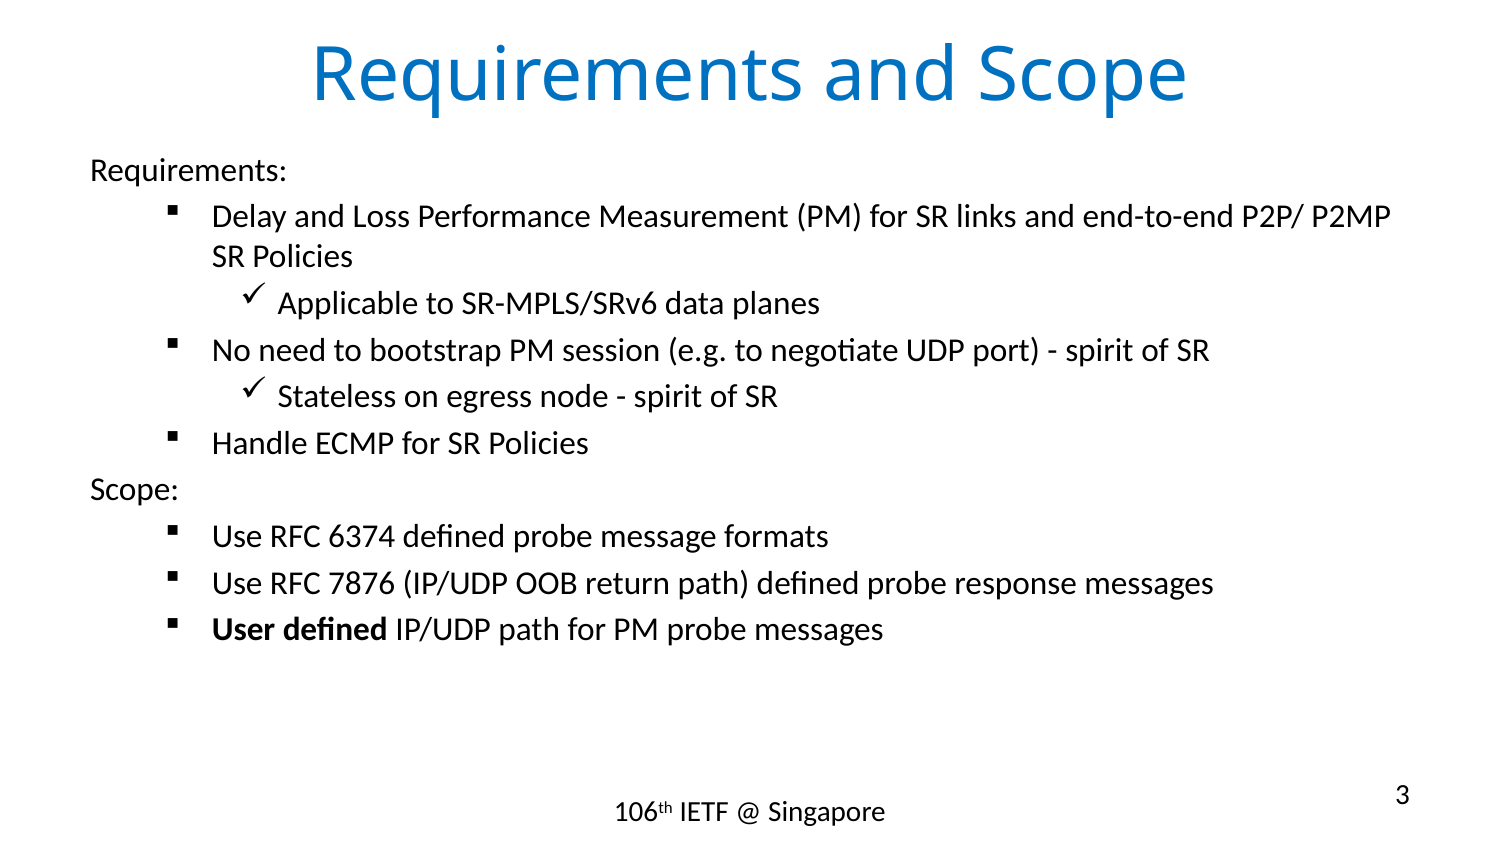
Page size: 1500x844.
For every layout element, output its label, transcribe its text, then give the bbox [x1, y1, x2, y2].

list Requirements: Delay and Loss Performance Measurement (PM) for SR links and end-to-end P2P/ P2MP SR Policies Applicable to SR-MPLS/SRv6 data planes No need to bootstrap PM session (e.g. to negotiate UDP port) - spirit of SR Stateless on egress node - spirit of SR Handle ECMP for SR Policies Scope: Use RFC 6374 defined probe message formats Use RFC 7876 (IP/UDP OOB return path) defined probe response messages User defined IP/UDP path for PM probe messages [74, 140, 1426, 735]
slide_number 3 [1074, 768, 1426, 828]
title Requirements and Scope [74, 0, 1426, 140]
footer 106th IETF @ Singapore [512, 784, 988, 844]
